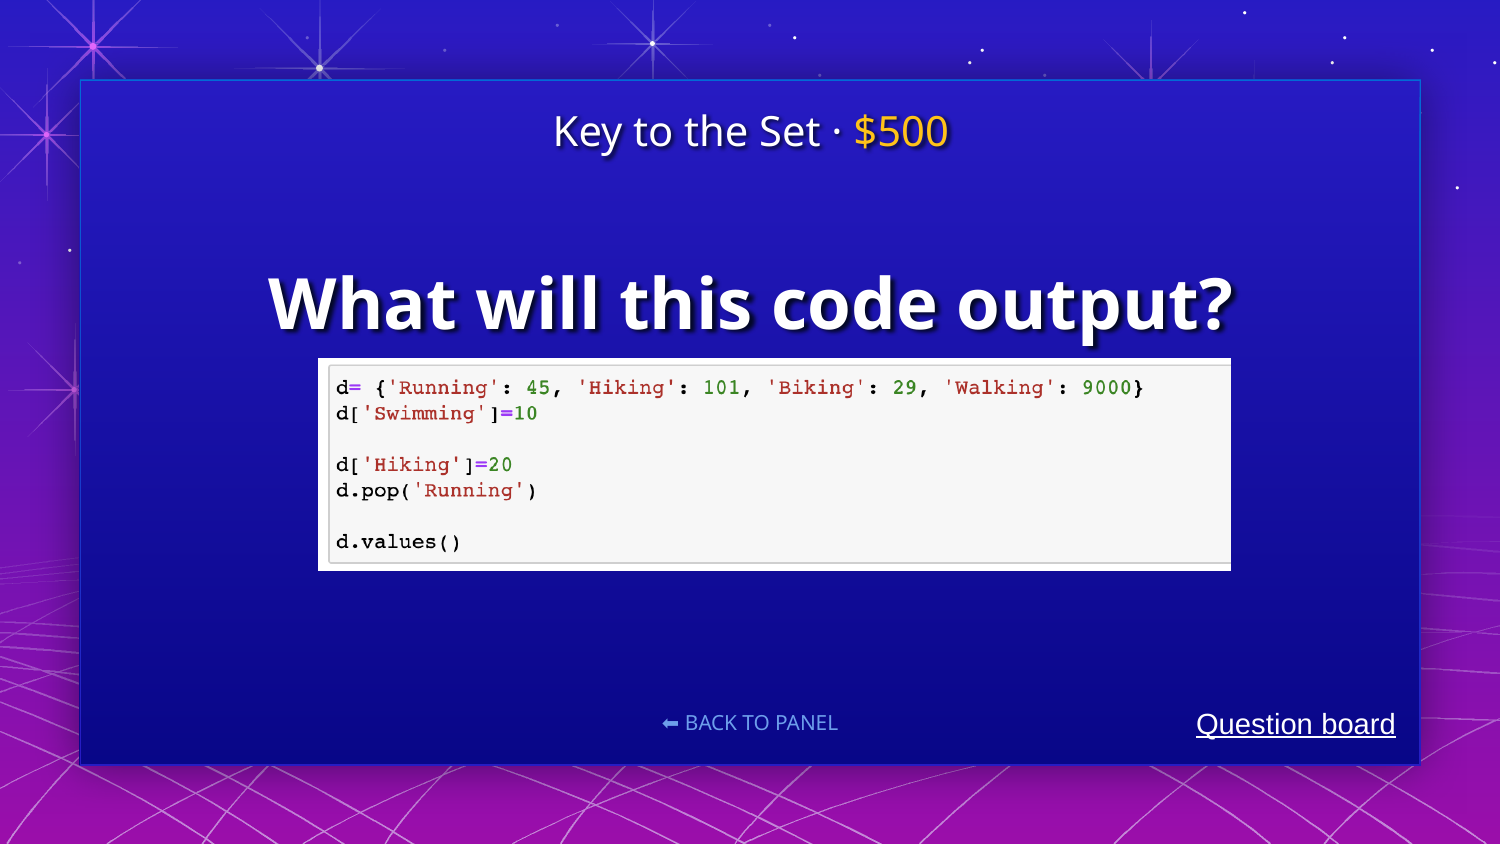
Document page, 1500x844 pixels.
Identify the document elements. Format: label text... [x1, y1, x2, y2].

picture [318, 358, 1231, 571]
title What will this code output? [170, 210, 1333, 380]
text_box Question board [1181, 698, 1429, 748]
subtitle Key to the Set · $500 [170, 105, 1332, 178]
